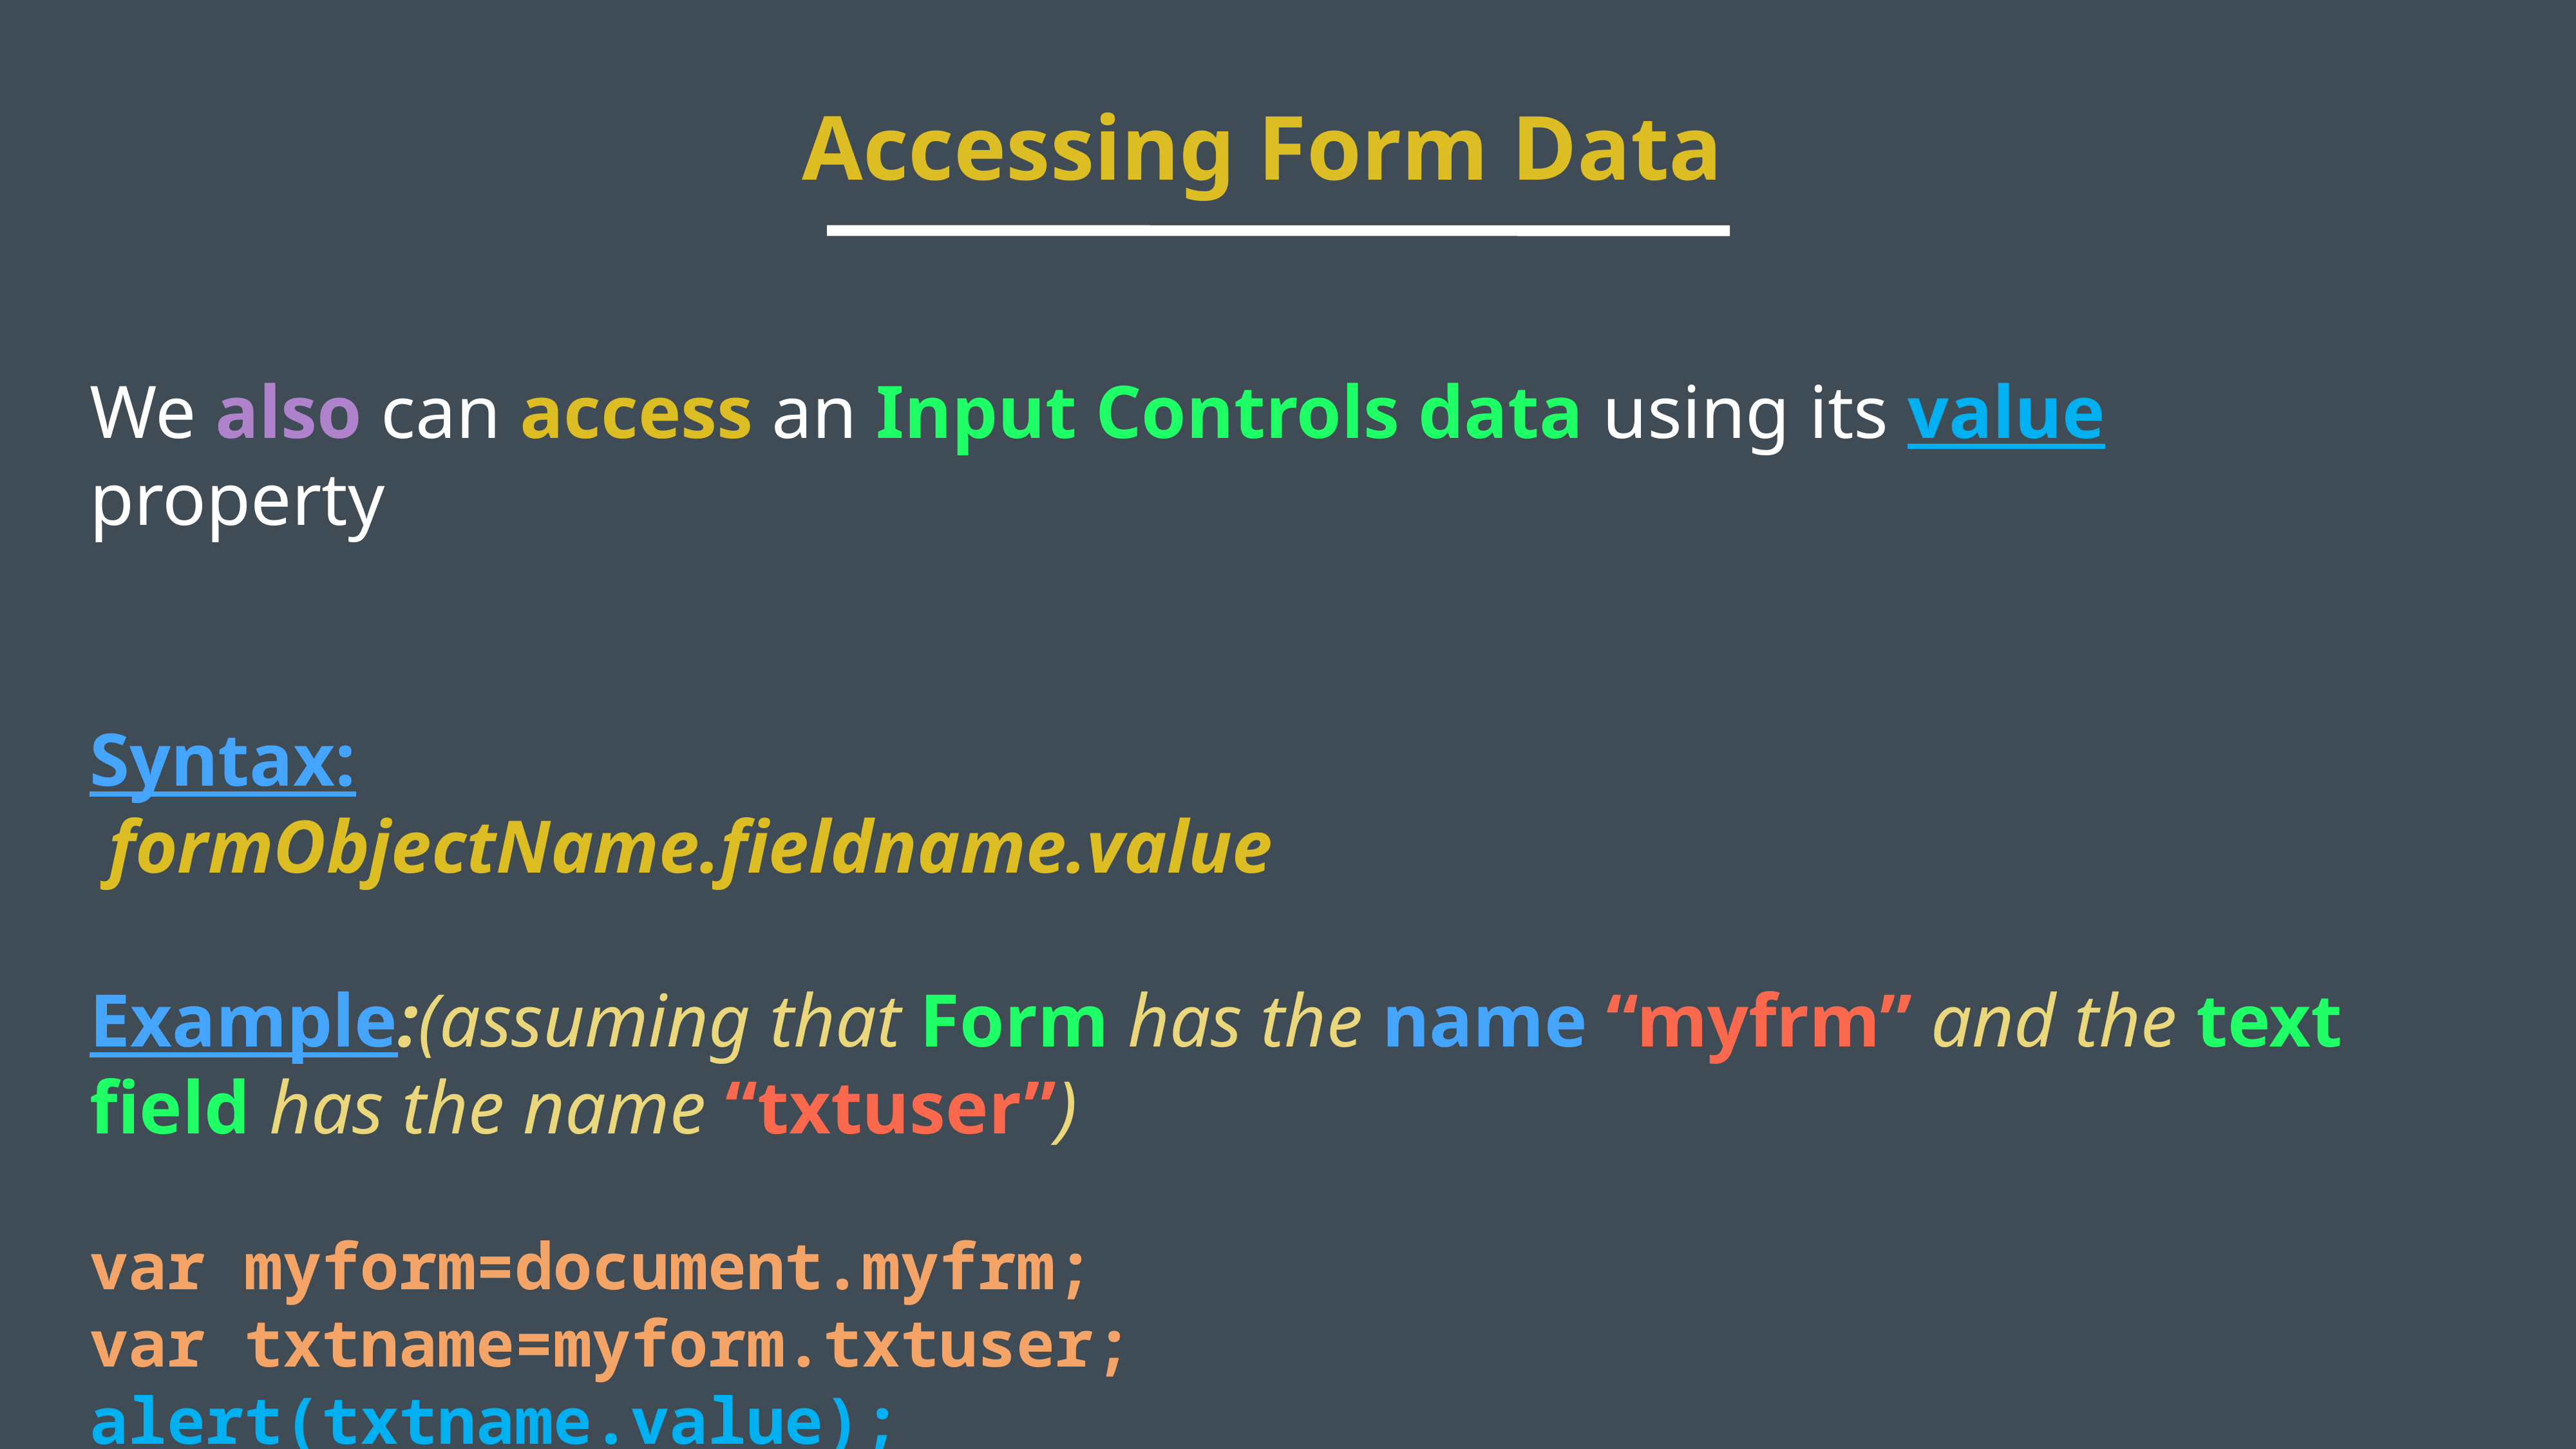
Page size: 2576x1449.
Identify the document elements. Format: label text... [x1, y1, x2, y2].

text_box We also can access an Input Controls data using its value property Syntax: formObjectName.fieldname.value Example:(assuming that Form has the name “myfrm” and the text field has the name “txtuser”) var myform=document.myfrm; var txtname=myform.txtuser; alert(txtname.value); [80, 361, 2359, 1449]
text_box Accessing Form Data [792, 86, 1733, 203]
